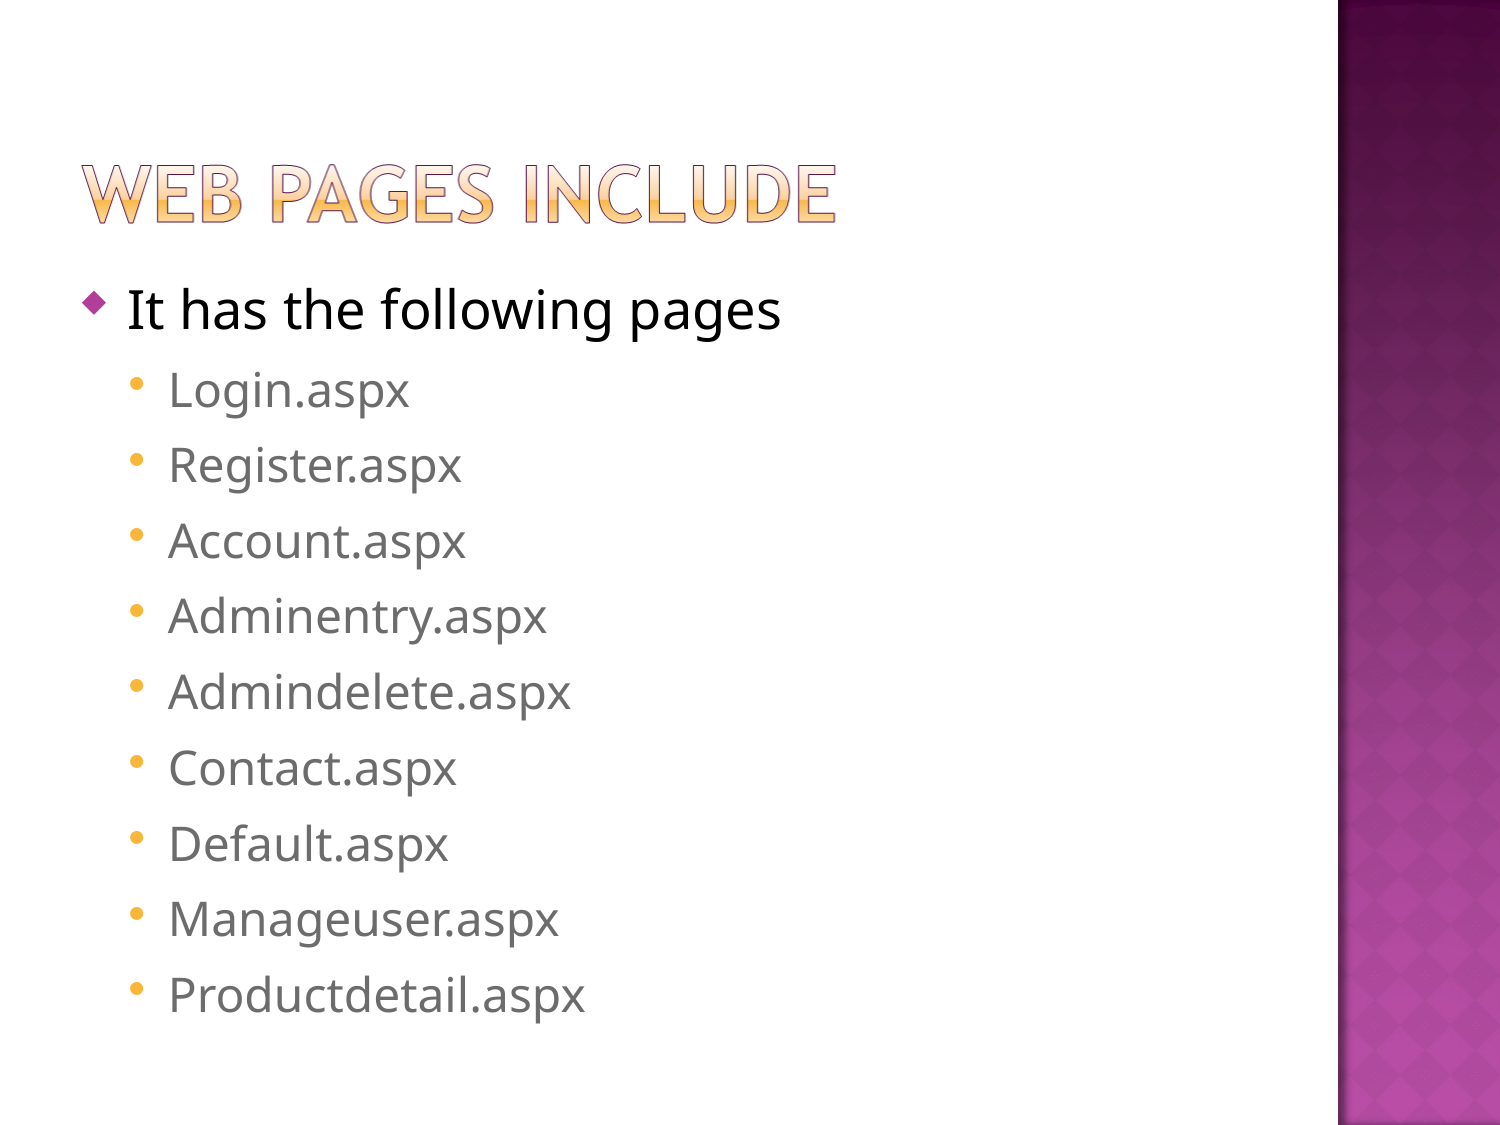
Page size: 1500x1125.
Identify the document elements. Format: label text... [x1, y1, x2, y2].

picture [1337, 0, 1500, 1125]
list It has the following pages Login.aspx Register.aspx Account.aspx Adminentry.aspx Admindelete.aspx Contact.aspx Default.aspx Manageuser.aspx Productdetail.aspx [74, 263, 1263, 1060]
picture [34, 51, 1265, 242]
